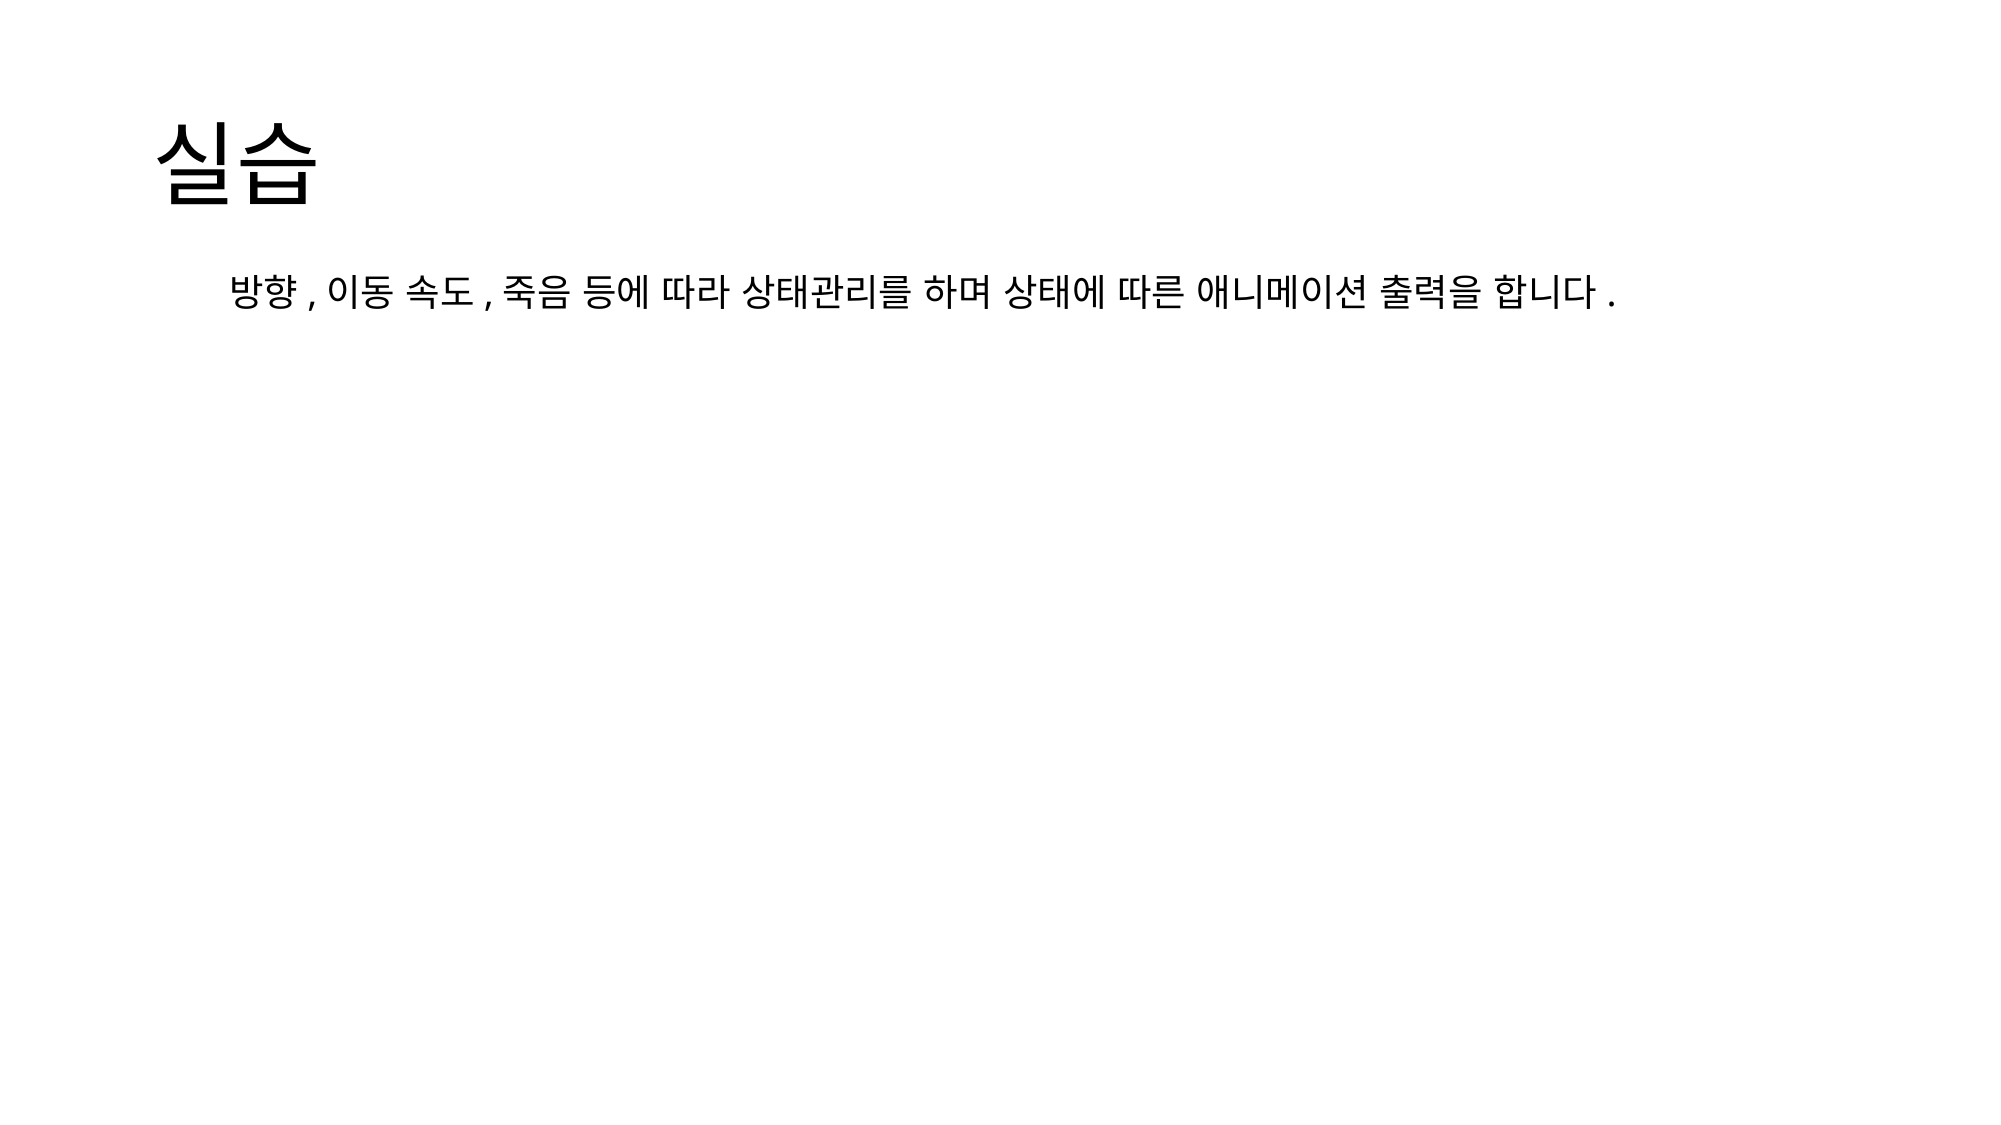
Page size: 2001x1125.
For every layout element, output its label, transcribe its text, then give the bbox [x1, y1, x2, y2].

title 실습 [137, 59, 1863, 278]
text_box 방향,이동 속도,죽음 등에 따라 상태관리를 하며 상태에 따른 애니메이션 출력을 합니다. [214, 261, 1642, 322]
